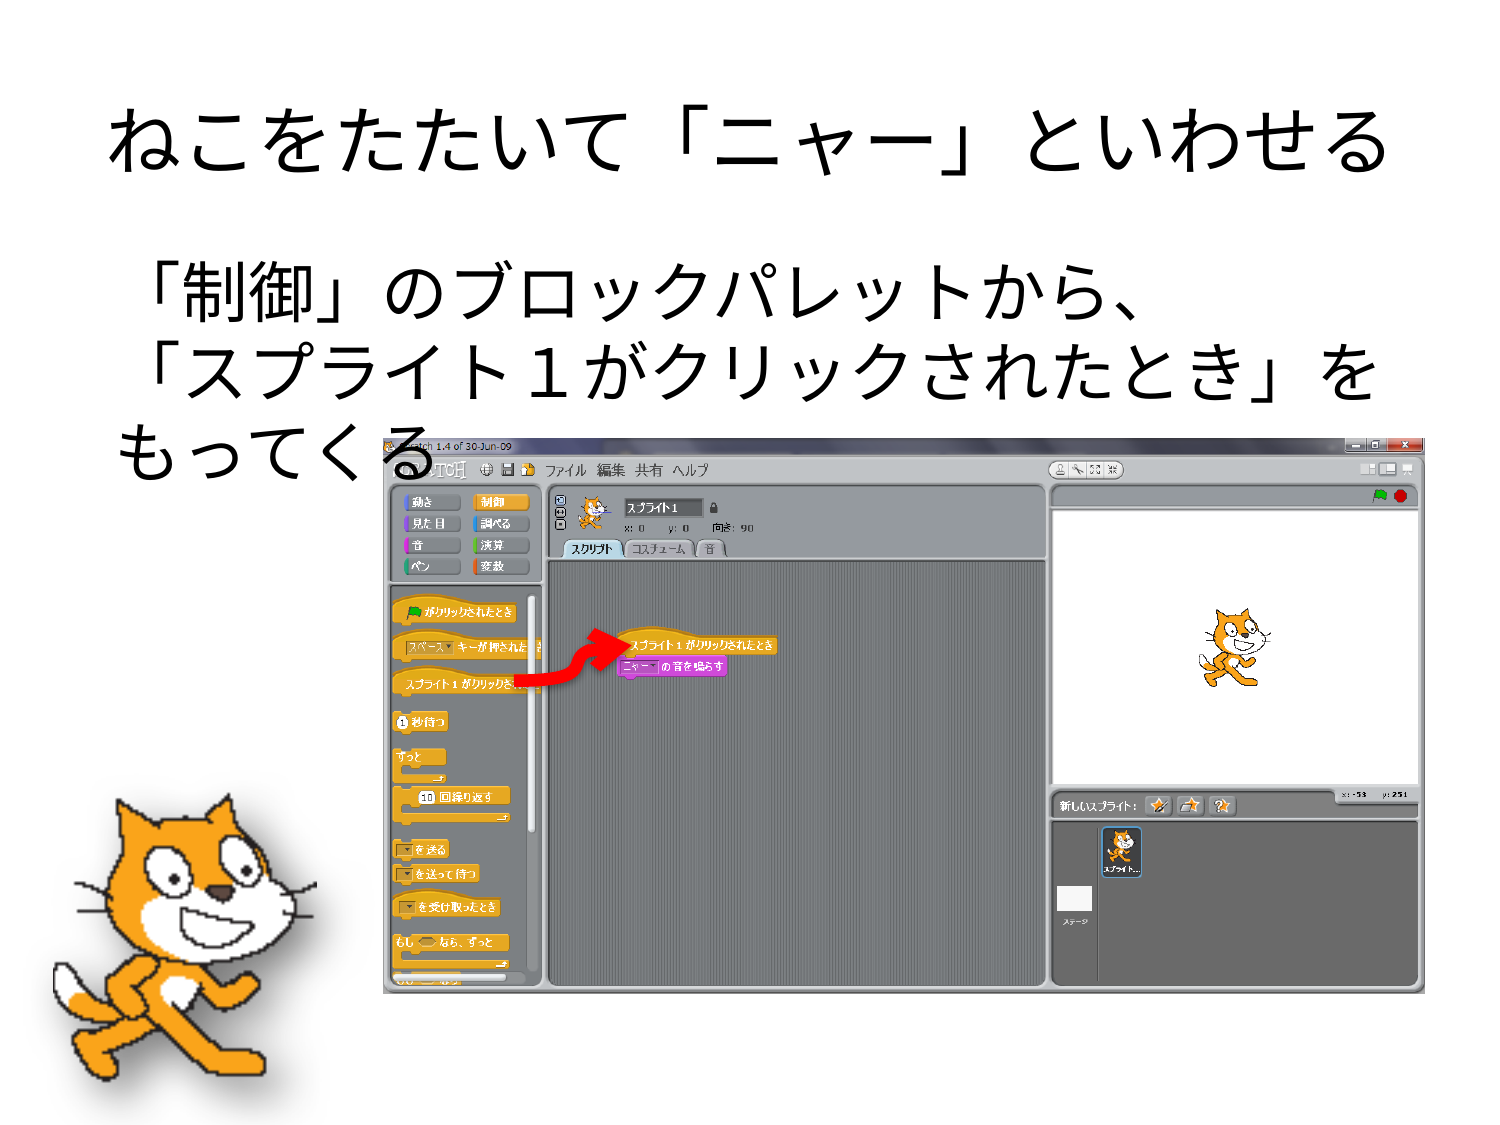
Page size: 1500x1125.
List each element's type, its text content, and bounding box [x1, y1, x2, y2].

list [383, 438, 1426, 994]
title ねこをたたいて「ニャー」といわせる [75, 45, 1425, 233]
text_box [513, 644, 632, 681]
picture [52, 782, 317, 1091]
text_box 「制御」のブロックパレットから、 「スプライト１がクリックされたとき」をもってくる [100, 243, 1424, 499]
